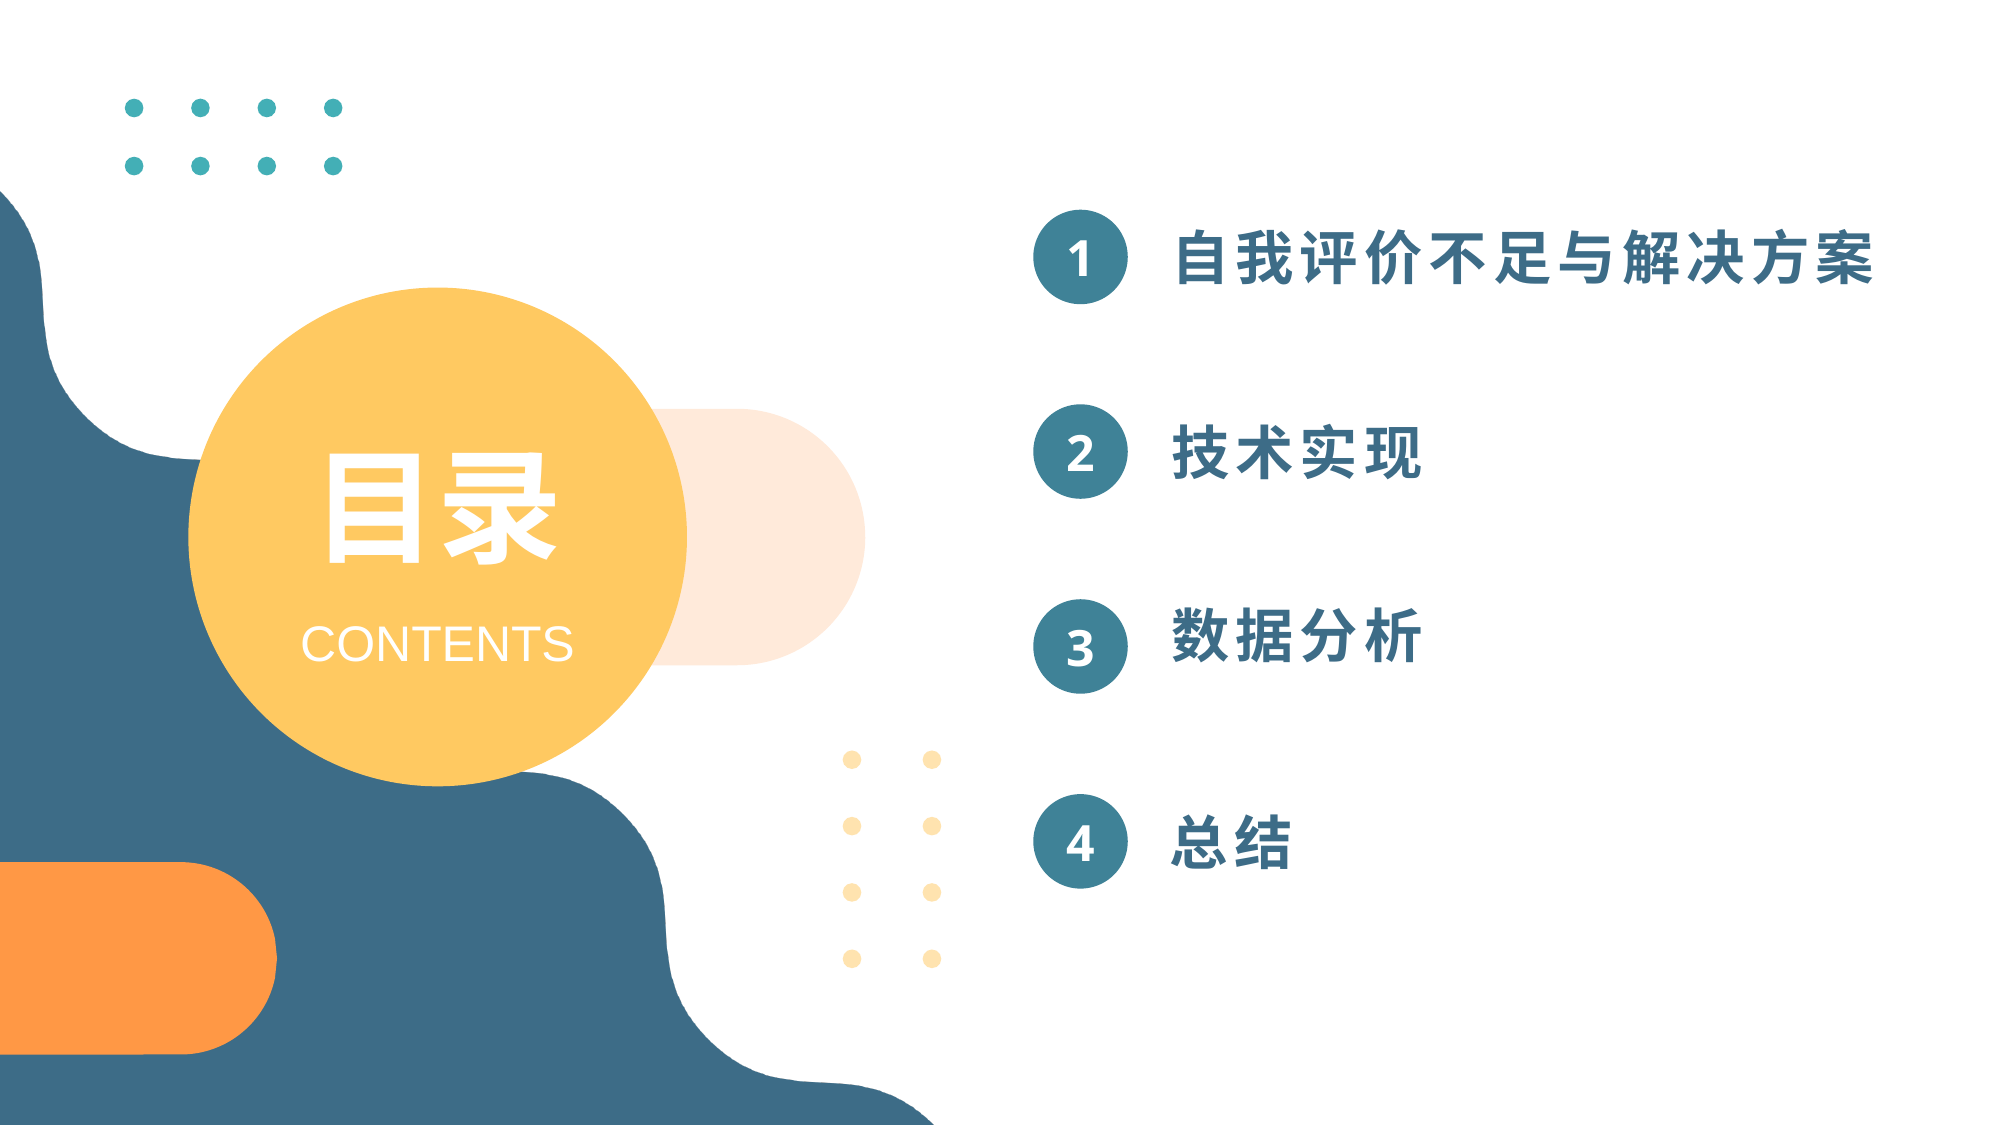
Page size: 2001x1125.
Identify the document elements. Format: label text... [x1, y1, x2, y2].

text_box 3 [1033, 599, 1128, 694]
title 目录 [201, 401, 674, 579]
text_box 4 [1033, 794, 1128, 889]
text_box 数据分析 [1171, 599, 1944, 747]
text_box 自我评价不足与解决方案 [1171, 221, 1940, 357]
text_box 技术实现 [1171, 416, 1940, 552]
picture [0, 191, 934, 1125]
text_box 2 [1033, 404, 1128, 499]
text_box 1 [1033, 209, 1128, 305]
text_box 总结 [1169, 805, 1939, 942]
list CONTENTS [201, 593, 674, 676]
